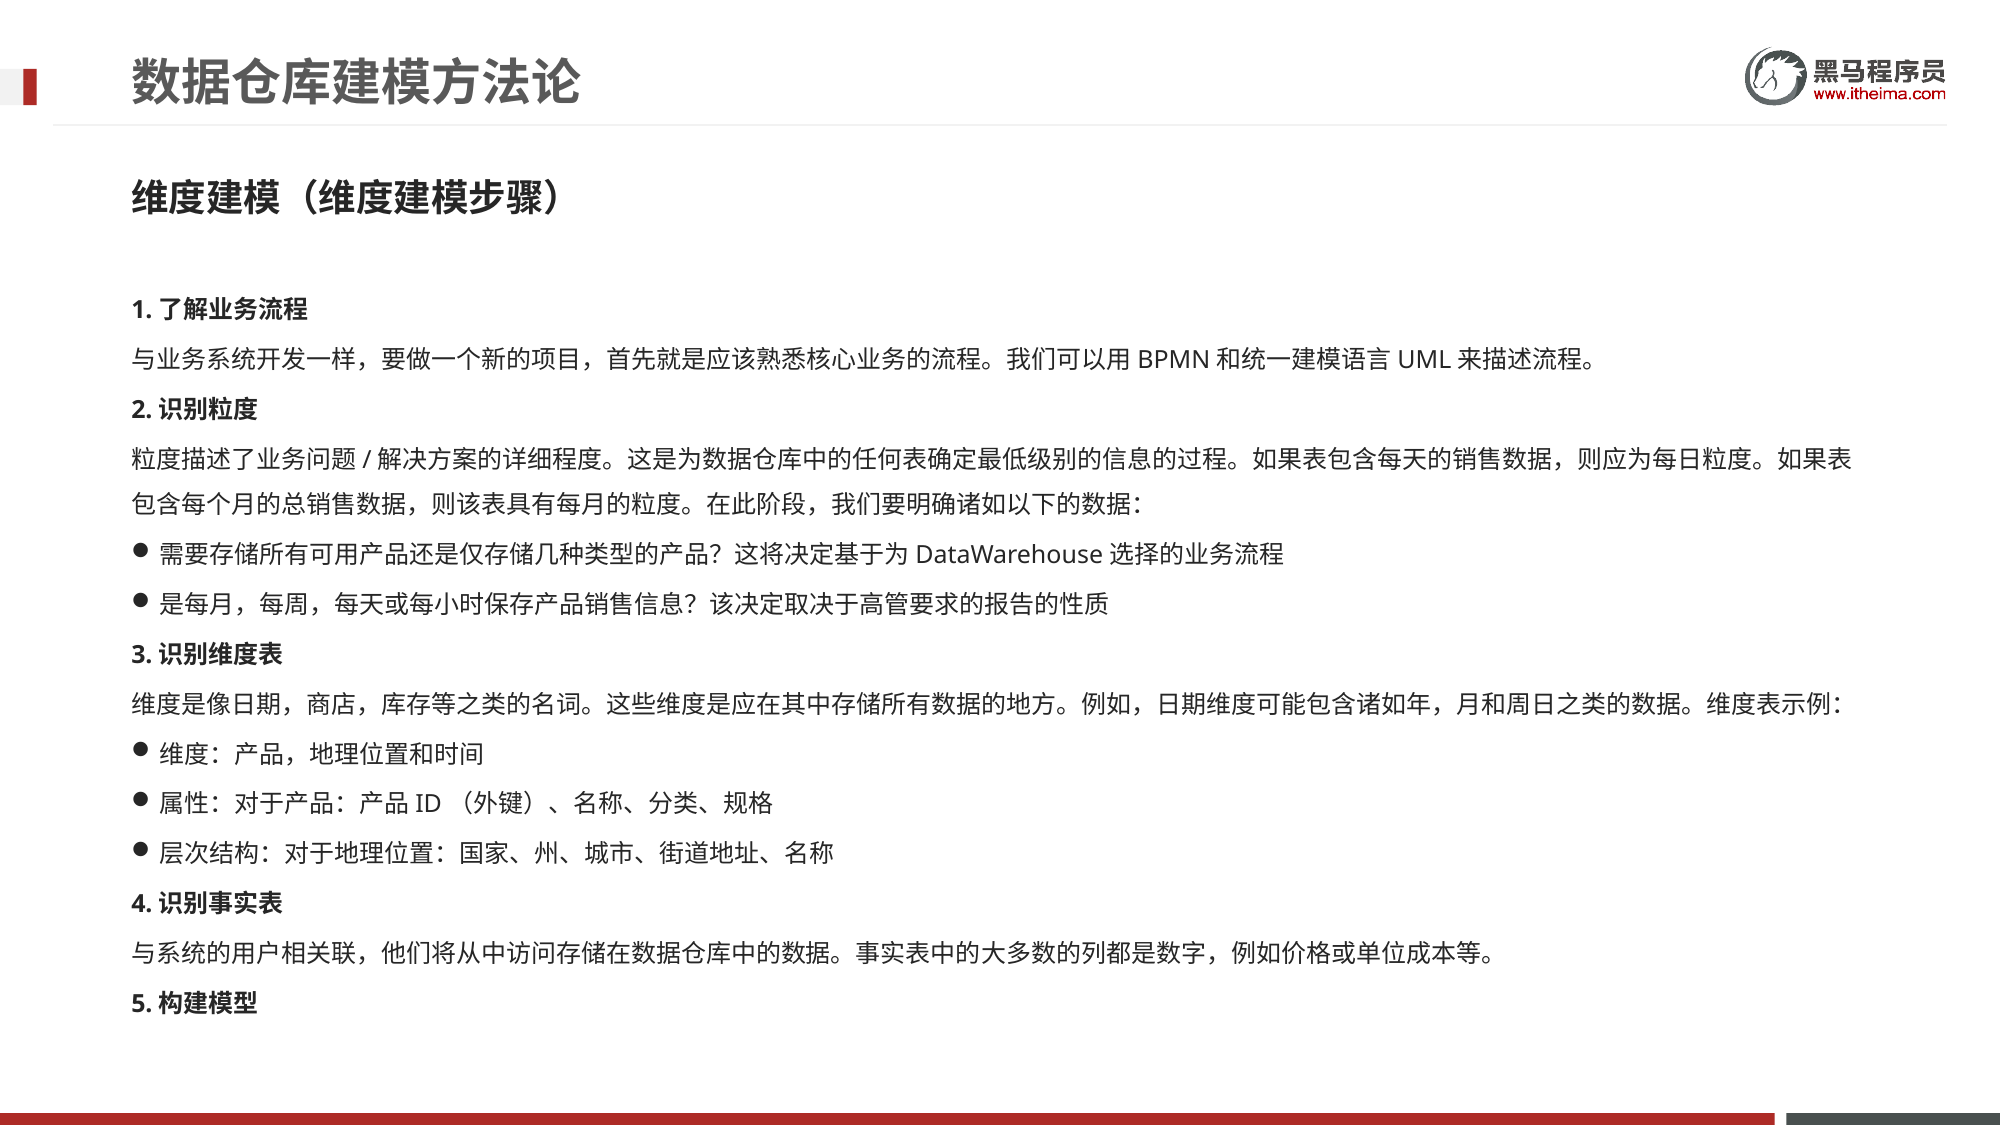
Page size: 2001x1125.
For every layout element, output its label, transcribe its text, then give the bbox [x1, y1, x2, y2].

list 1.了解业务流程 与业务系统开发一样，要做一个新的项目，首先就是应该熟悉核心业务的流程。我们可以用BPMN和统一建模语言UML来描述流程。 2.识别粒度 粒度描述了业务问题/解决方案的详细程度。这是为数据仓库中的任何表确定最低级别的信息的过程。如果表包含每天的销售数据，则应为每日粒度。如果表包含每个月的总销售数据，则该表具有每月的粒度。在此阶段，我们要明确诸如以下的数据： 需要存储所有可用产品还是仅存储几种类型的产品？这将决定基于为DataWarehouse选择的业务流程 是每月，每周，每天或每小时保存产品销售信息？该决定取决于高管要求的报告的性质 3.识别维度表 维度是像日期，商店，库存等之类的名词。这些维度是应在其中存储所有数据的地方。例如，日期维度可能包含诸如年，月和周日之类的数据。维度表示例： 维度：产品，地理位置和时间 属性：对于产品：产品ID（外键）、名称、分类、规格 层次结构：对于地理位置：国家、州、城市、街道地址、名称 4.识别事实表 与系统的用户相关联，他们将从中访问存储在数据仓库中的数据。事实表中的大多数的列都是数字，例如价格或单位成本等。 5.构建模型 [116, 271, 1872, 1049]
list 维度建模（维度建模步骤） [116, 154, 1872, 239]
title 数据仓库建模方法论 [116, 38, 1556, 124]
picture [1744, 46, 1946, 106]
